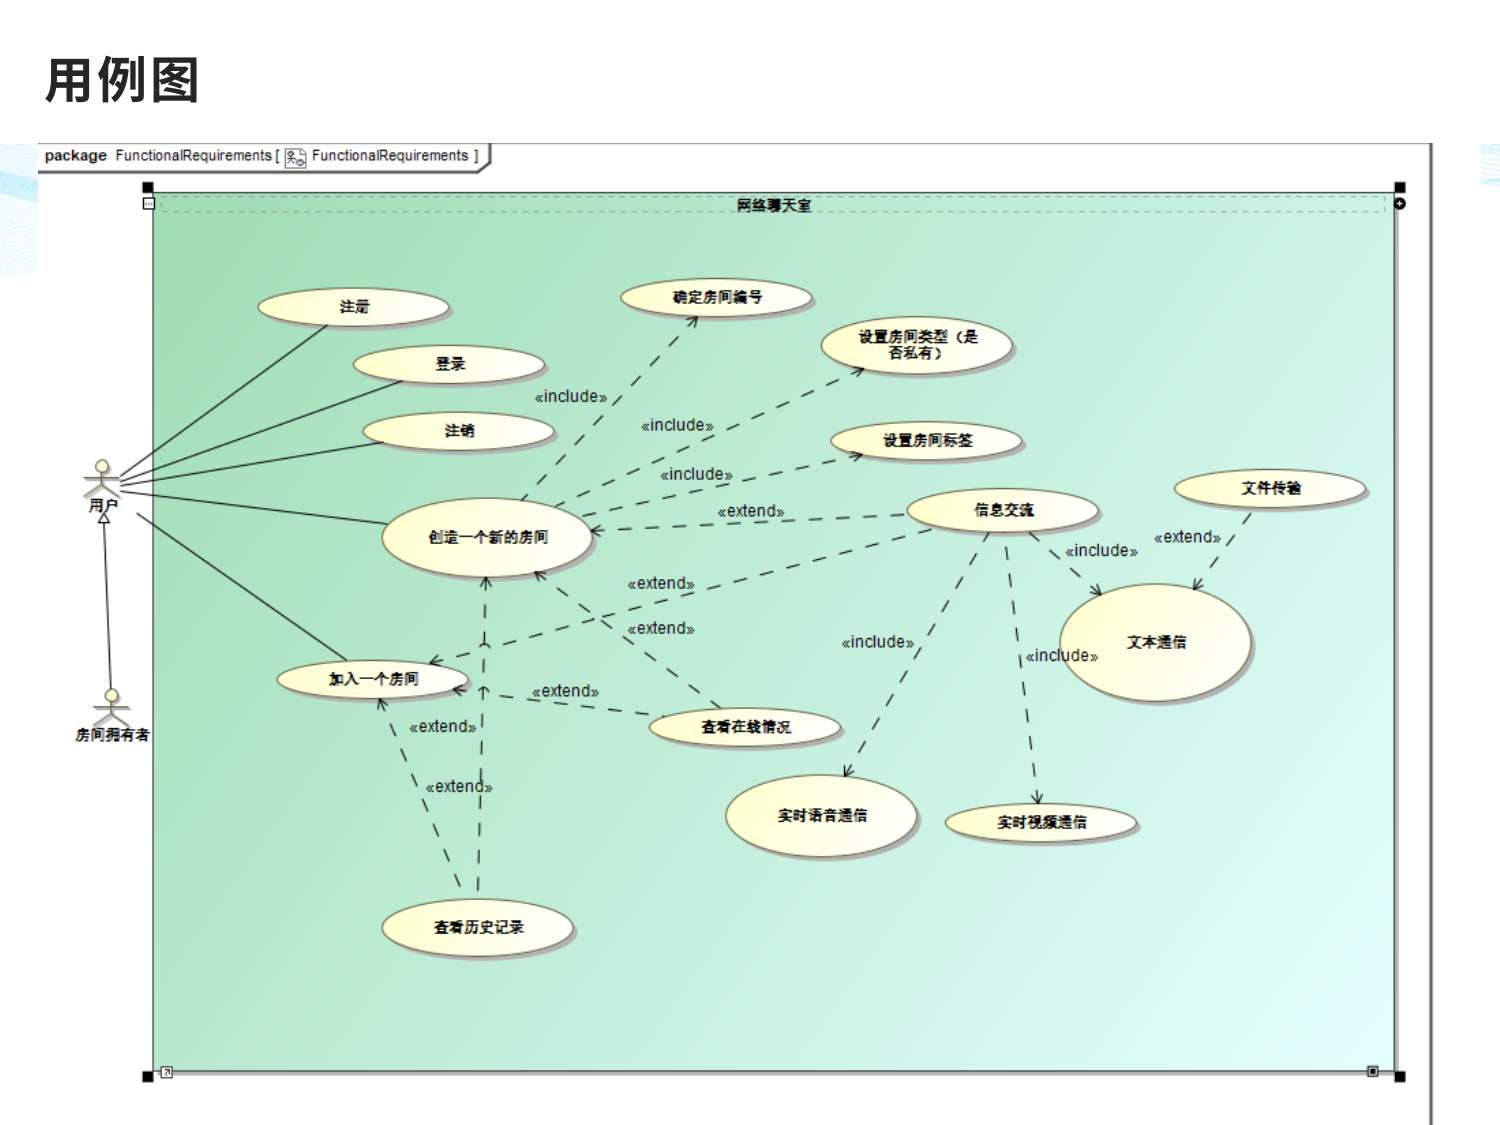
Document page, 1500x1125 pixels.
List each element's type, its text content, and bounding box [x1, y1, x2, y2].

picture [0, 143, 1500, 1125]
list 用例图 [29, 30, 674, 118]
